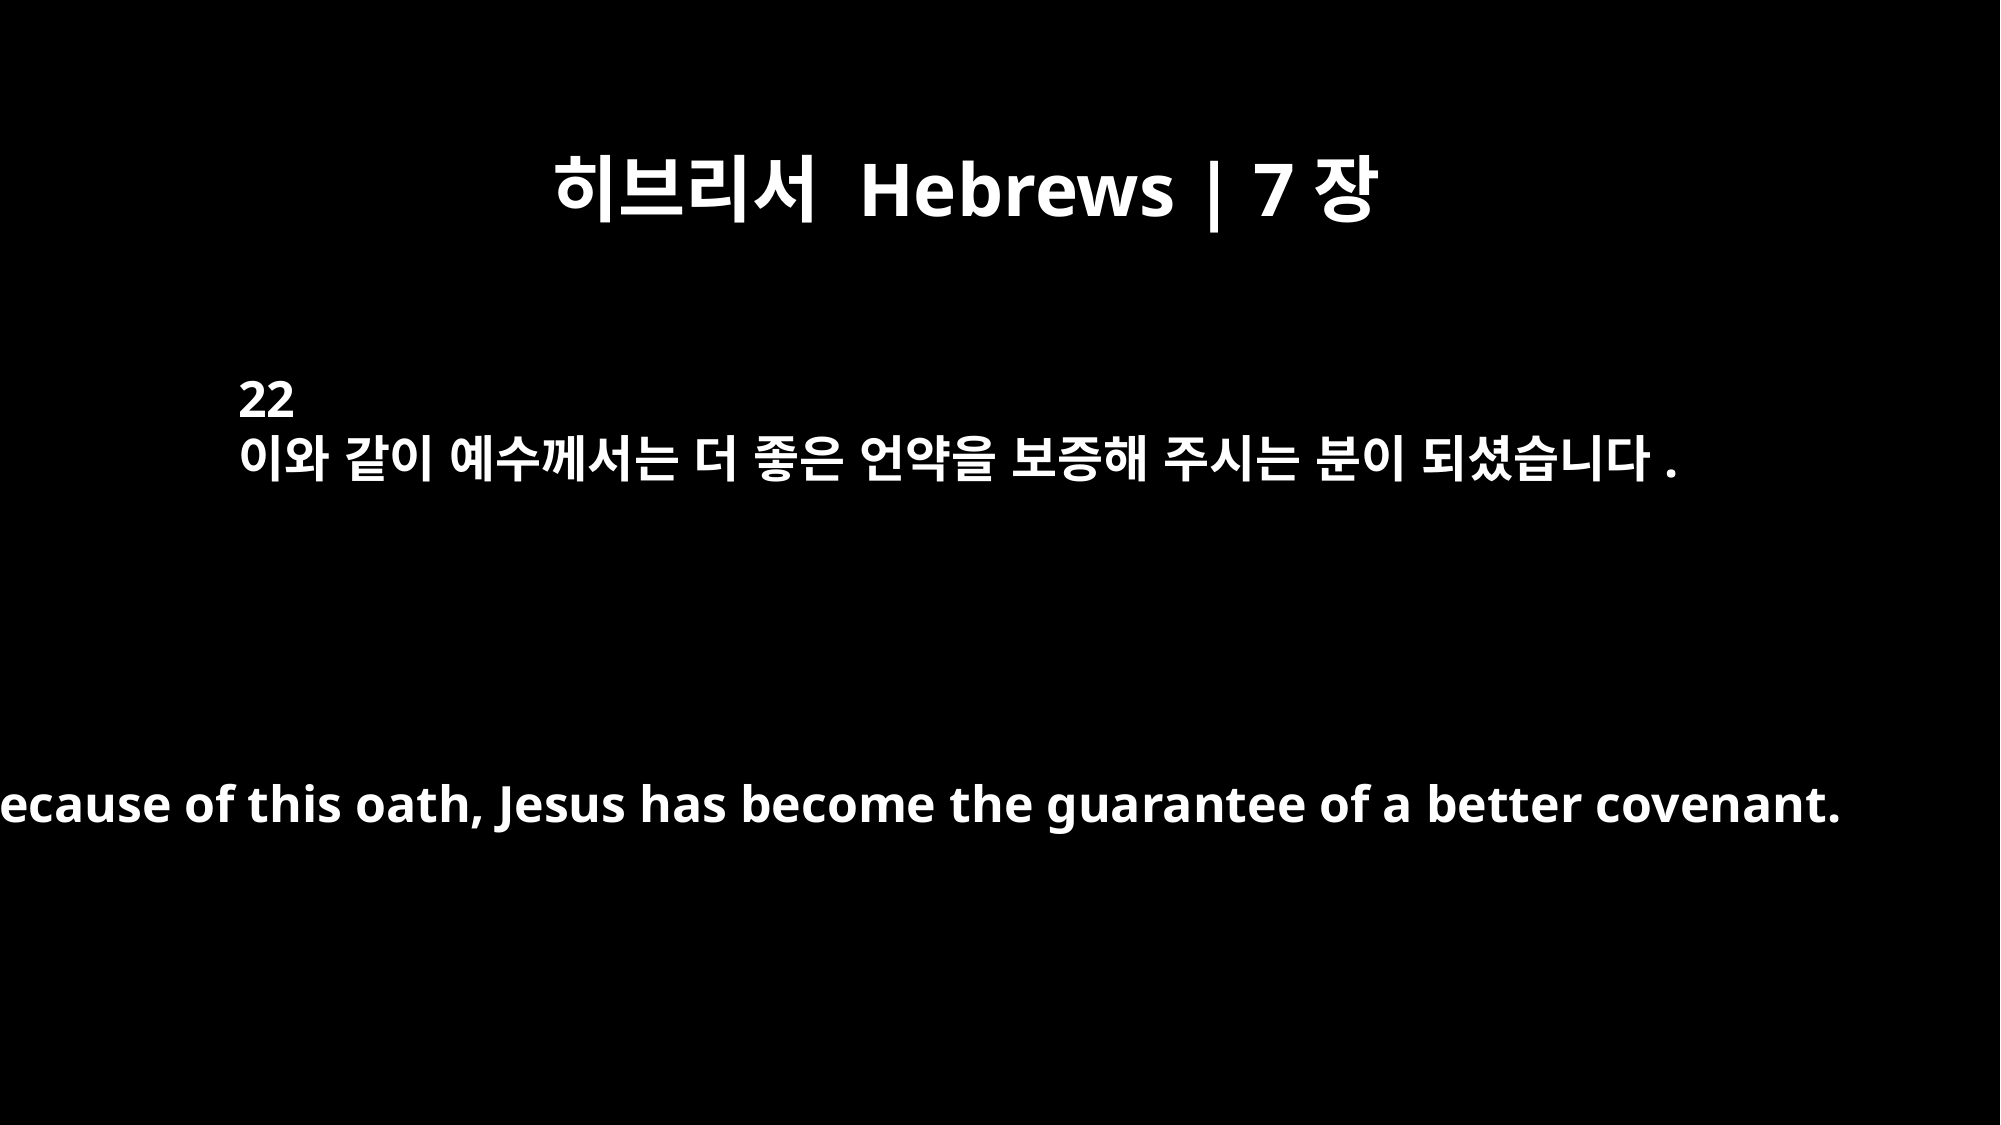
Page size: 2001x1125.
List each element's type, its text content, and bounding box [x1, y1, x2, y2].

text_box 히브리서 Hebrews | 7장 [536, 136, 1396, 239]
text_box Because of this oath, Jesus has become the guarantee of a better covenant. [0, 764, 1857, 840]
text_box 22 이와 같이 예수께서는 더 좋은 언약을 보증해 주시는 분이 되셨습니다. [223, 359, 1694, 495]
